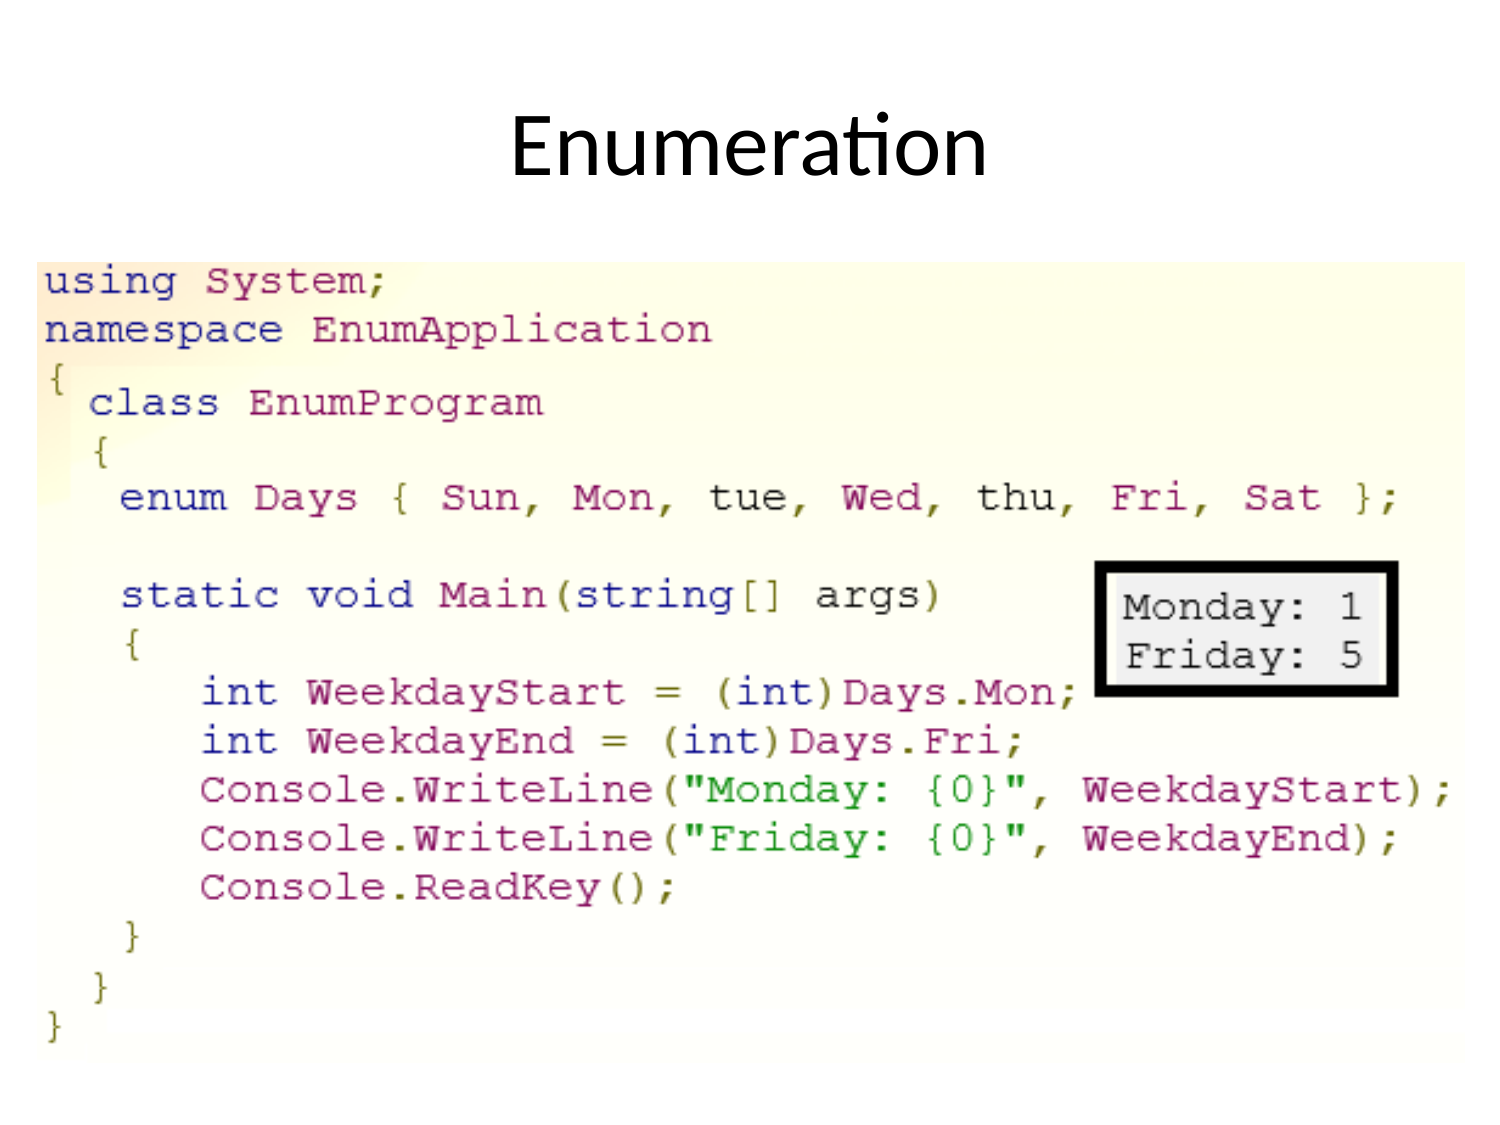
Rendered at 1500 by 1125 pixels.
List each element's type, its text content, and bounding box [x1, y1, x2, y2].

title Enumeration [75, 45, 1425, 233]
picture [37, 262, 1466, 1063]
